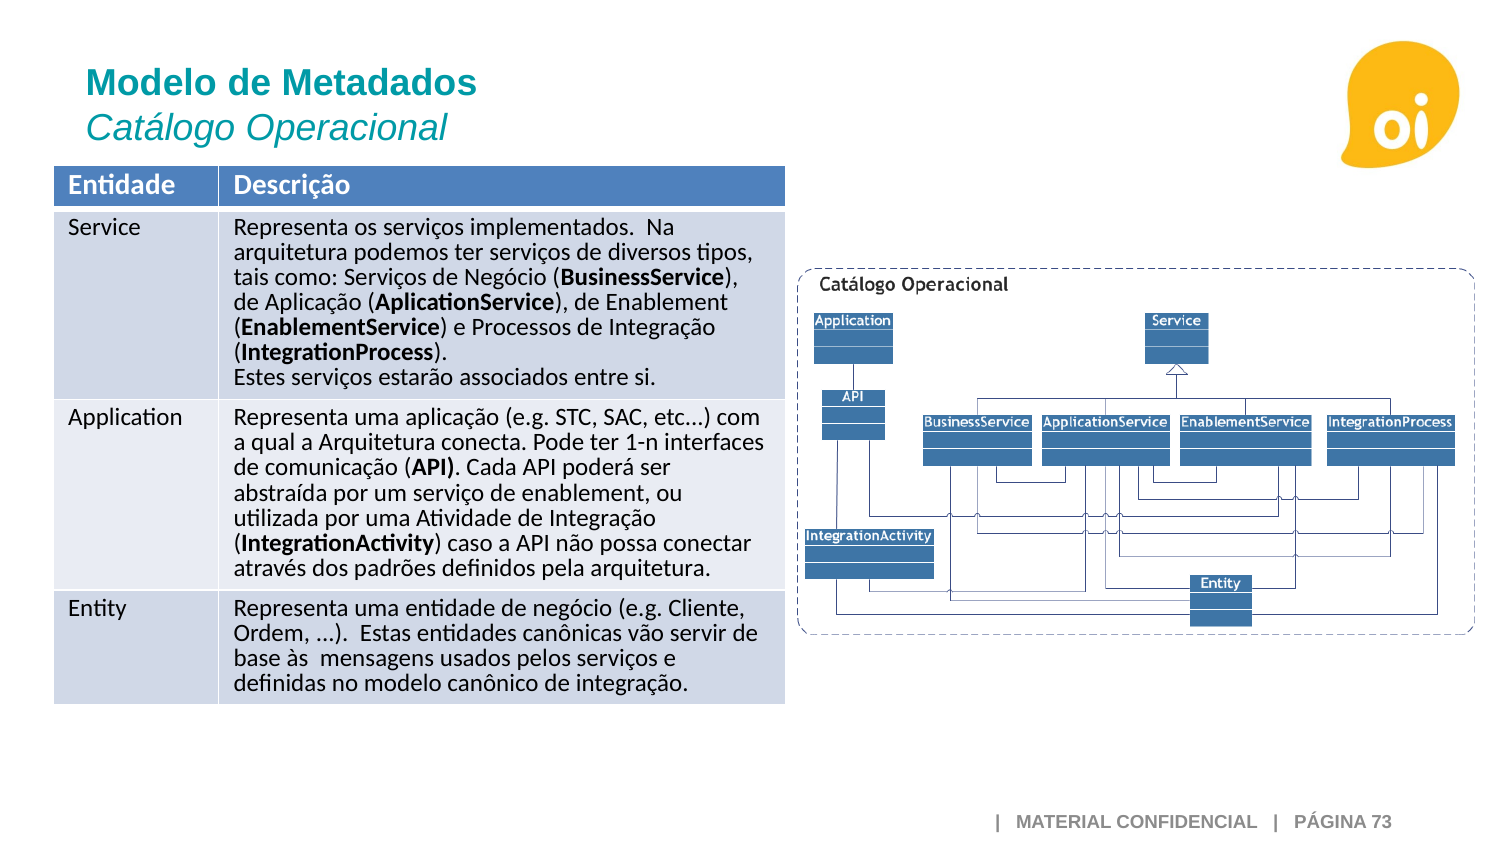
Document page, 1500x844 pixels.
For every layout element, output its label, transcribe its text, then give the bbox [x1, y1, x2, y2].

title Modelo de Metadados Catálogo Operacional [70, 50, 1182, 157]
table_cell Application [54, 400, 218, 589]
table_cell Service [54, 212, 218, 399]
picture [0, 0, 1500, 844]
table_cell Entity [54, 591, 218, 704]
table_cell Representa os serviços implementados. Na arquitetura podemos ter serviços de diversos tipos, tais como: Serviços de Negócio (BusinessService), de Aplicação (AplicationService), de Enablement (EnablementService) e Processos de Integração (IntegrationProcess). Estes serviços estarão associados entre si. [219, 212, 785, 399]
table_cell Representa uma aplicação (e.g. STC, SAC, etc...) com a qual a Arquitetura conecta. Pode ter 1-n interfaces de comunicação (API). Cada API poderá ser abstraída por um serviço de enablement, ou utilizada por uma Atividade de Integração (IntegrationActivity) caso a API não possa conectar através dos padrões definidos pela arquitetura. [219, 400, 785, 589]
table_cell Representa uma entidade de negócio (e.g. Cliente, Ordem, ...). Estas entidades canônicas vão servir de base às mensagens usados pelos serviços e definidas no modelo canônico de integração. [219, 591, 785, 704]
table_header Descrição [219, 166, 785, 206]
slide_number | MATERIAL CONFIDENCIAL | PÁGINA 73 [773, 799, 1408, 844]
table_header Entidade [54, 166, 218, 206]
